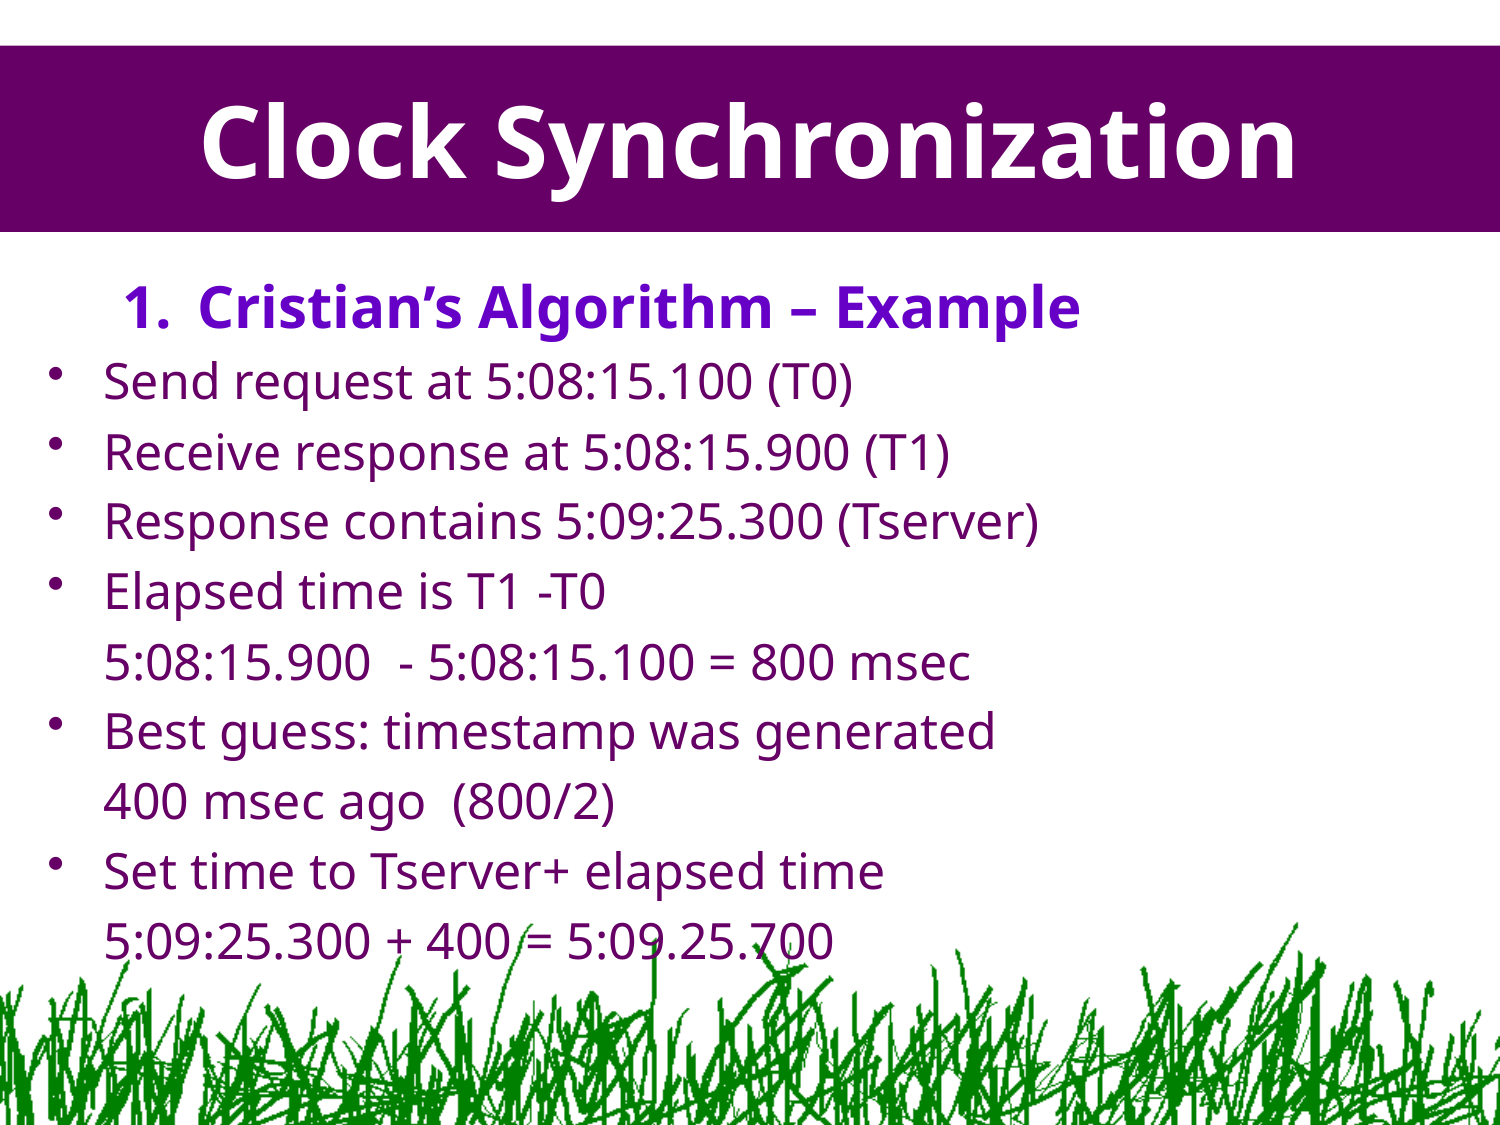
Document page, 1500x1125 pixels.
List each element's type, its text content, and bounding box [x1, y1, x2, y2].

list Cristian’s Algorithm – Example Send request at 5:08:15.100 (T0) Receive response at 5:08:15.900 (T1) Response contains 5:09:25.300 (Tserver) Elapsed time is T1 -T0 5:08:15.900 - 5:08:15.100 = 800 msec Best guess: timestamp was generated 400 msec ago (800/2) Set time to Tserver+ elapsed time 5:09:25.300 + 400 = 5:09.25.700 [32, 262, 1466, 1005]
picture [0, 910, 1500, 1125]
title Clock Synchronization [75, 45, 1425, 233]
